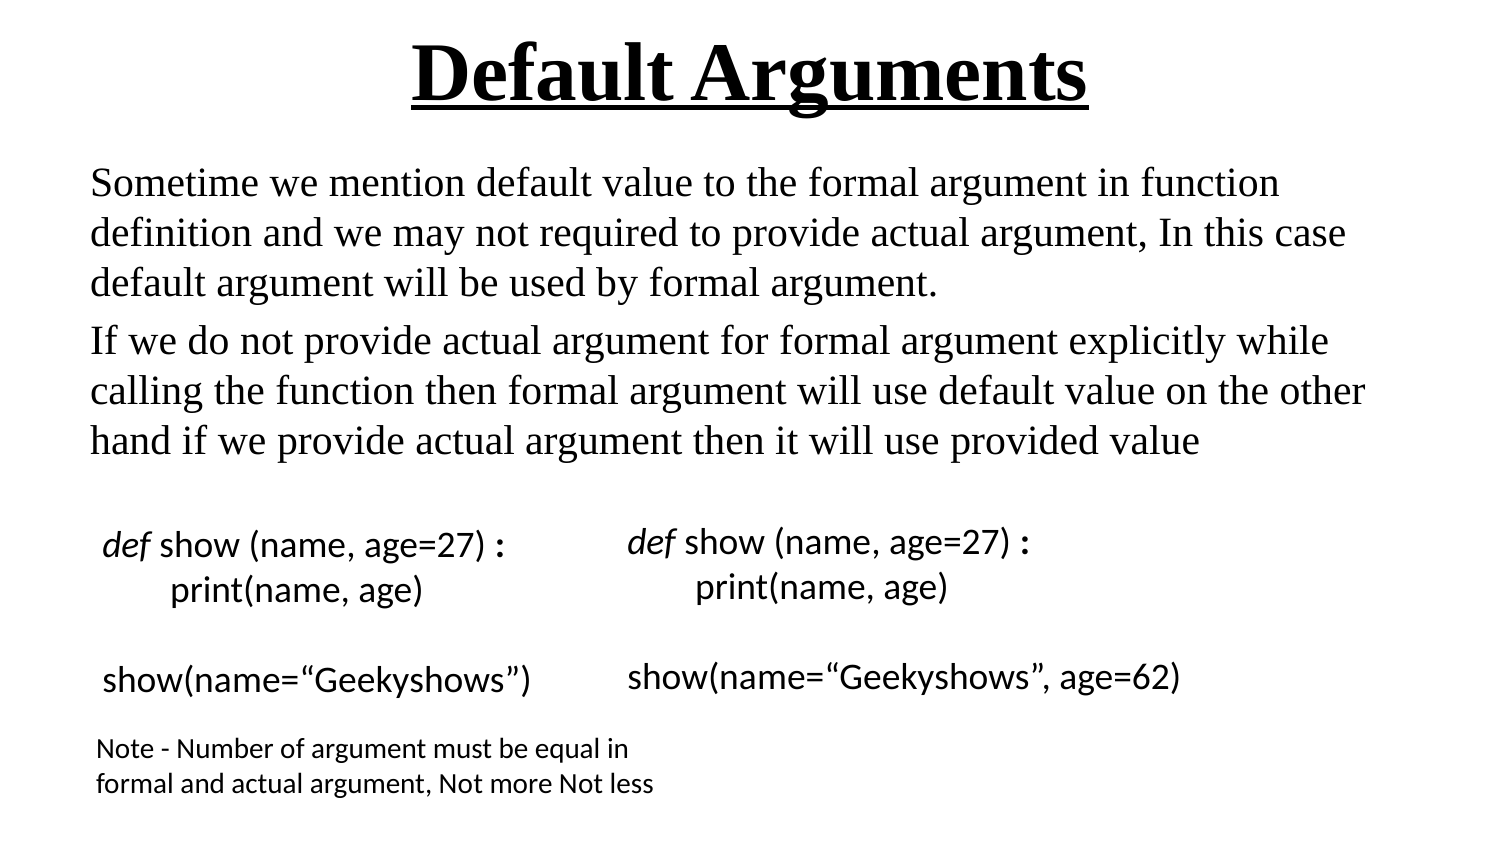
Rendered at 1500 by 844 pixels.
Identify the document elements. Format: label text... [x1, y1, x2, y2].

text_box Note - Number of argument must be equal in formal and actual argument, Not more Not less [81, 721, 670, 807]
text_box def show (name, age=27) : print(name, age) show(name=“Geekyshows”) [87, 512, 713, 708]
title Default Arguments [75, 0, 1425, 138]
list Sometime we mention default value to the formal argument in function definition and we may not required to provide actual argument, In this case default argument will be used by formal argument. If we do not provide actual argument for formal argument explicitly while calling the function then formal argument will use default value on the other hand if we provide actual argument then it will use provided value [75, 146, 1425, 510]
text_box def show (name, age=27) : print(name, age) show(name=“Geekyshows”, age=62) [612, 509, 1238, 704]
